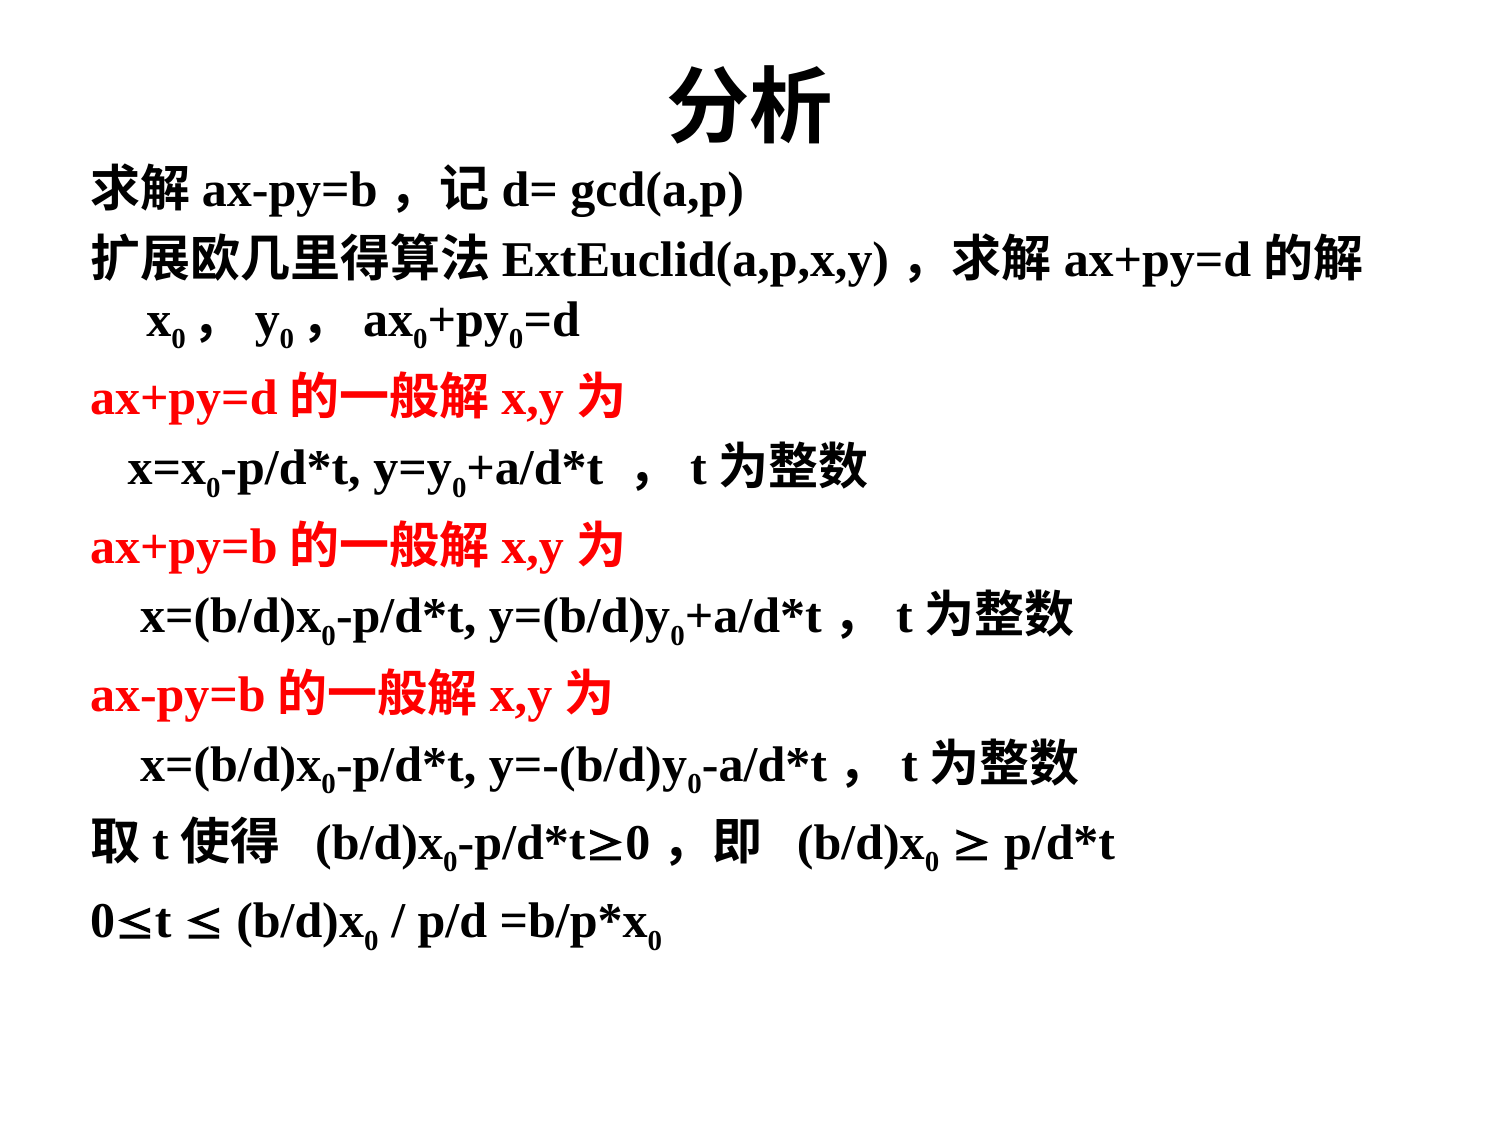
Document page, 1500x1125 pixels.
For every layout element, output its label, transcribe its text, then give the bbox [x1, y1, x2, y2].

list 求解ax-py=b，记d= gcd(a,p) 扩展欧几里得算法ExtEuclid(a,p,x,y)，求解ax+py=d的解x0，y0，ax0+py0=d ax+py=d的一般解x,y为 x=x0-p/d*t, y=y0+a/d*t ，t为整数 ax+py=b的一般解x,y为 x=(b/d)x0-p/d*t, y=(b/d)y0+a/d*t，t为整数 ax-py=b的一般解x,y为 x=(b/d)x0-p/d*t, y=-(b/d)y0-a/d*t，t为整数 取t使得 (b/d)x0-p/d*t0，即 (b/d)x0  p/d*t 0t  (b/d)x0 / p/d =b/p*x0 [75, 149, 1425, 1005]
title 分析 [75, 45, 1425, 149]
